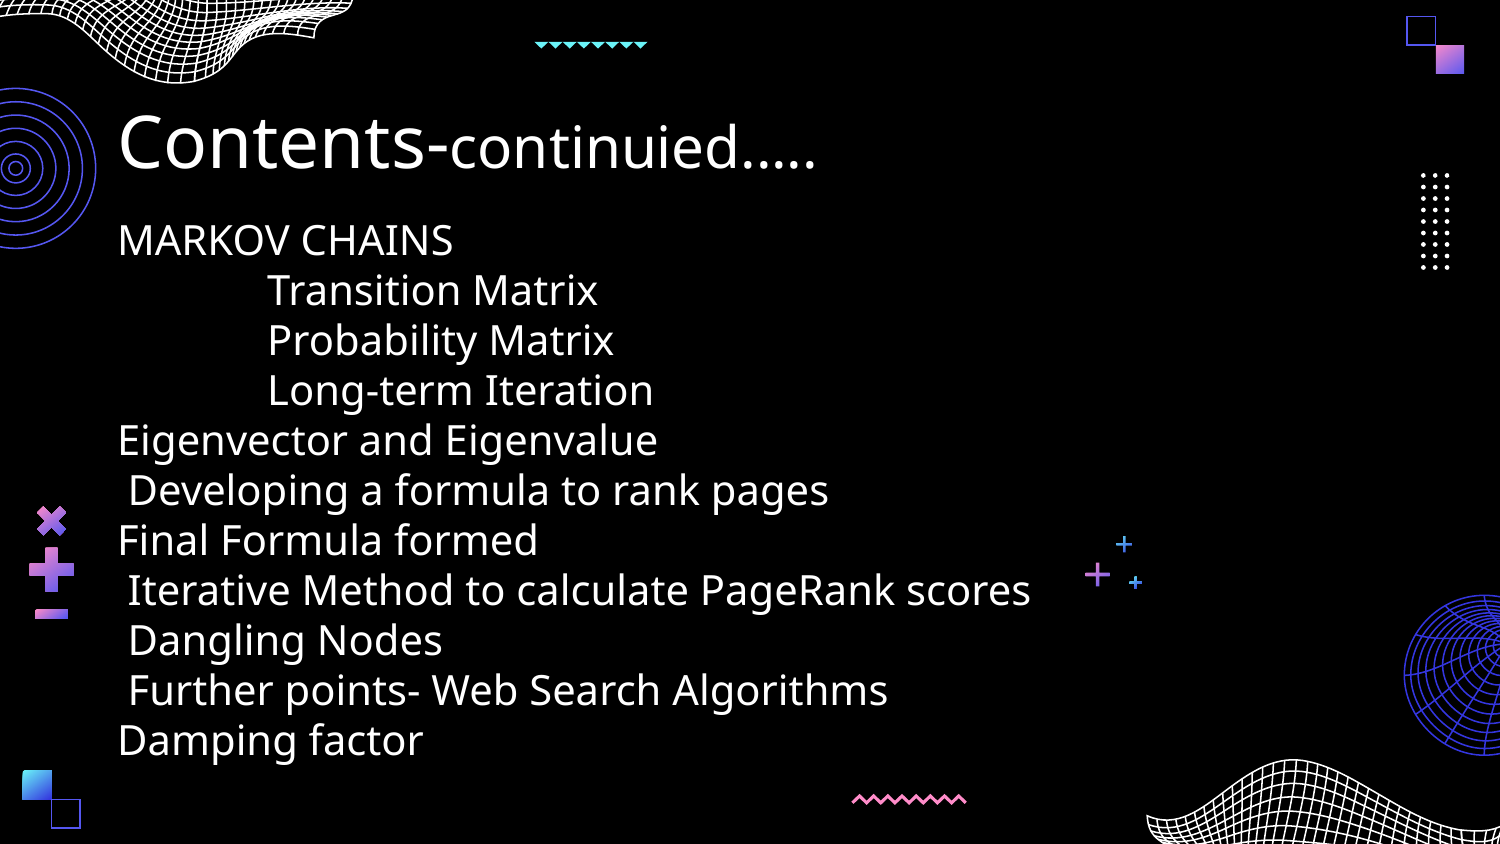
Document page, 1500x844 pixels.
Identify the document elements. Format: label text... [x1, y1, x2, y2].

title Contents-continuied..... [116, 91, 1191, 188]
subtitle MARKOV CHAINS Transition Matrix Probability Matrix Long-term Iteration Eigenvector and Eigenvalue Developing a formula to rank pages Final Formula formed Iterative Method to calculate PageRank scores Dangling Nodes Further points- Web Search Algorithms Damping factor [116, 283, 1269, 694]
